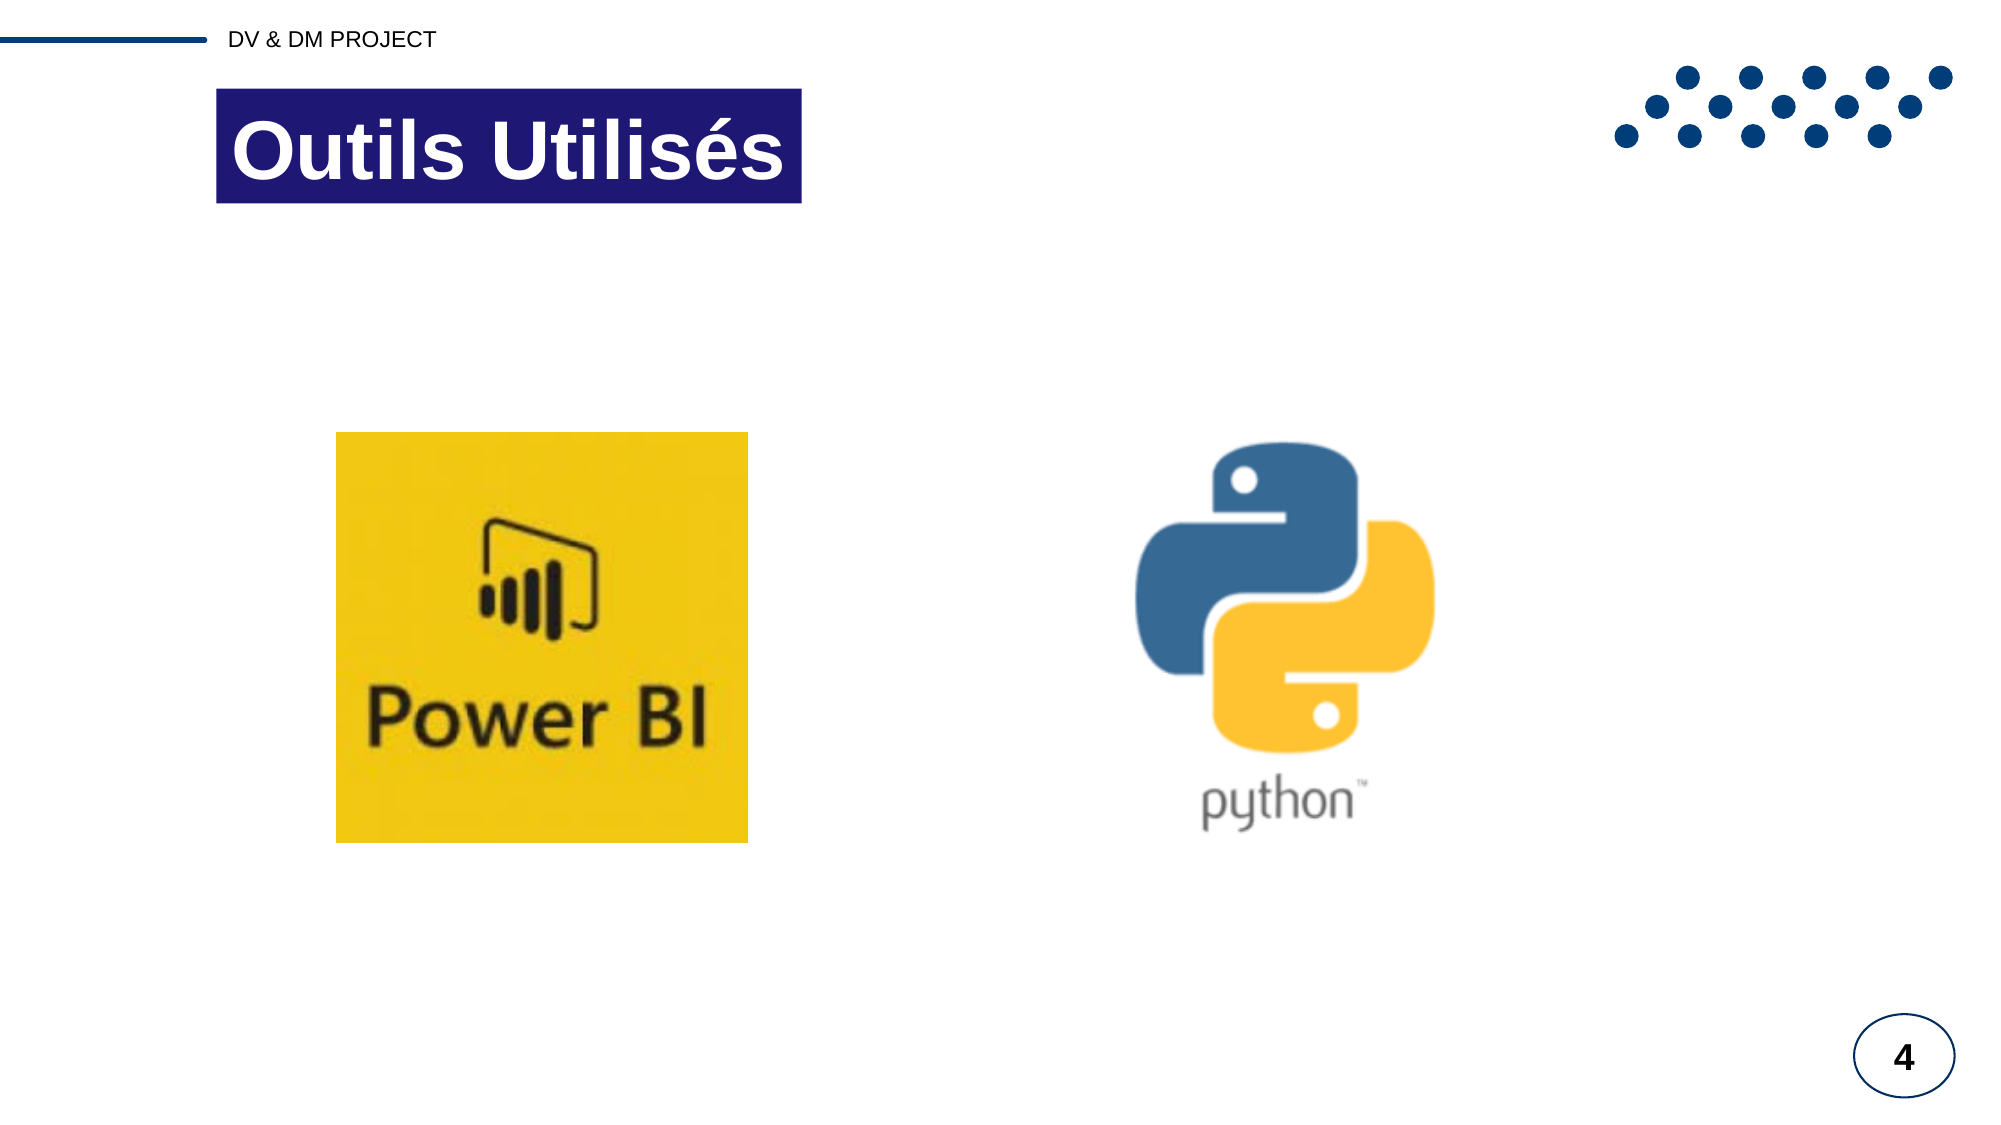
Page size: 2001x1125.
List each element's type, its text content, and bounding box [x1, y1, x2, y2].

picture [0, 287, 2000, 1125]
text_box DV & DM PROJECT [213, 16, 461, 60]
text_box Outils Utilisés [216, 88, 802, 204]
